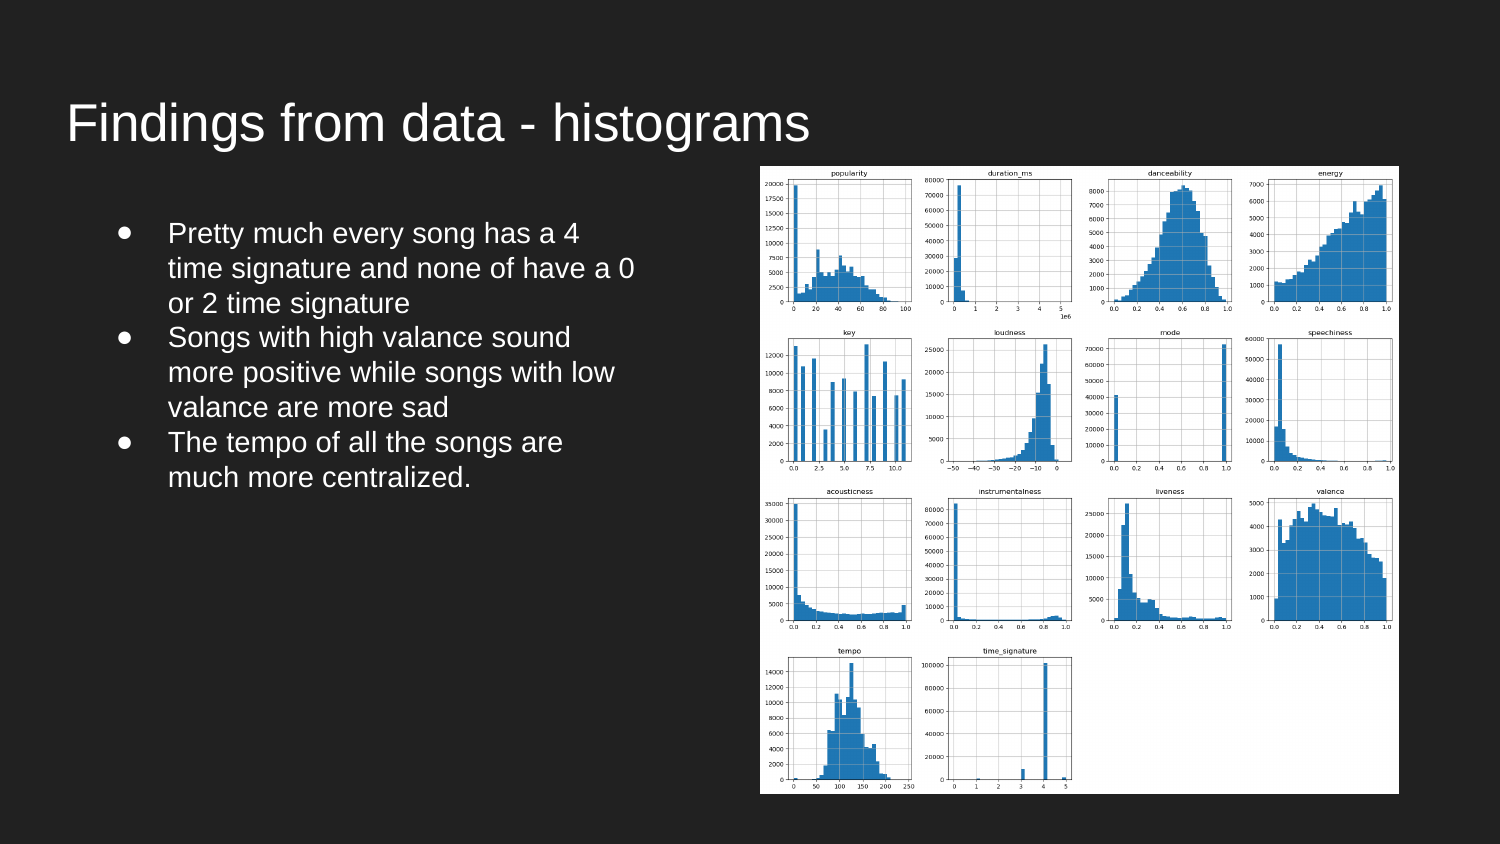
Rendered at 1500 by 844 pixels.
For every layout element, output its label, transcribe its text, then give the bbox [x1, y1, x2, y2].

picture [760, 166, 1399, 794]
text_box Pretty much every song has a 4 time signature and none of have a 0 or 2 time signature Songs with high valance sound more positive while songs with low valance are more sad The tempo of all the songs are much more centralized. [77, 198, 658, 771]
title Findings from data - histograms [51, 72, 1449, 167]
